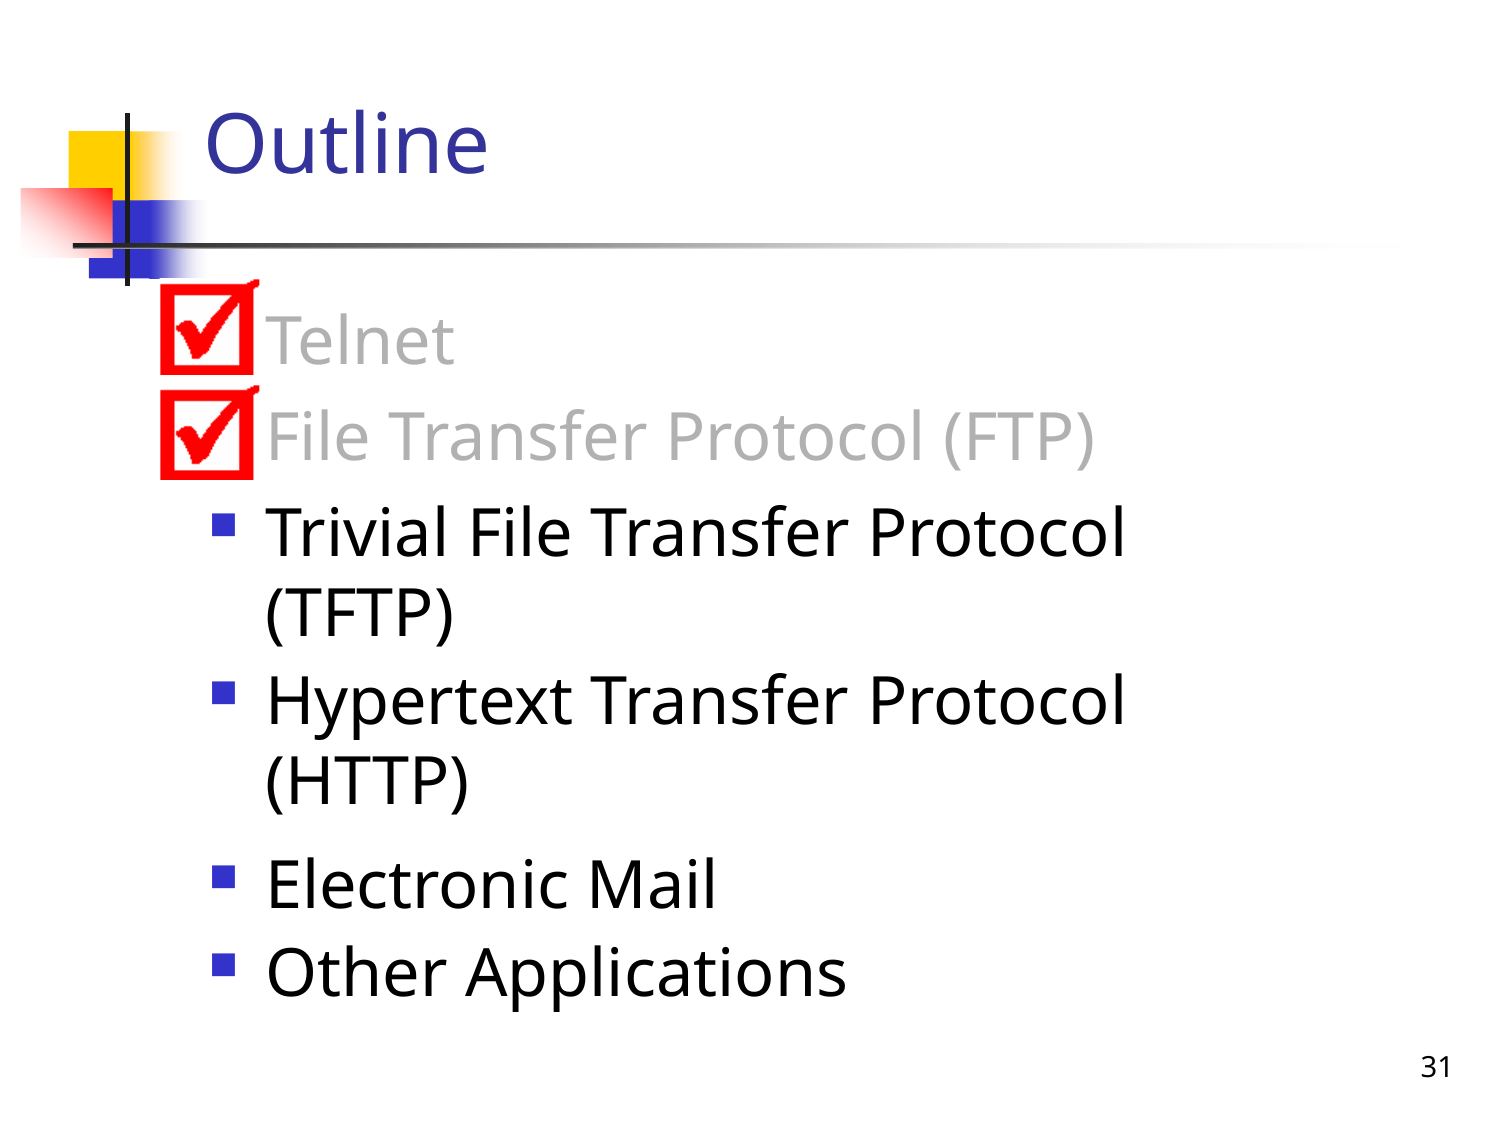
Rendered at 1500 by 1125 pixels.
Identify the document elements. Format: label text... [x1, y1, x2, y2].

text_box [159, 278, 260, 375]
title Outline [61, 90, 1439, 279]
slide_number 50 [1392, 1055, 1457, 1125]
picture [20, 188, 61, 258]
list Telnet File Transfer Protocol (FTP) Trivial File Transfer Protocol (TFTP) Hypertext Transfer Protocol (HTTP) Electronic Mail Other Applications [206, 298, 1313, 1010]
text_box [159, 384, 260, 480]
